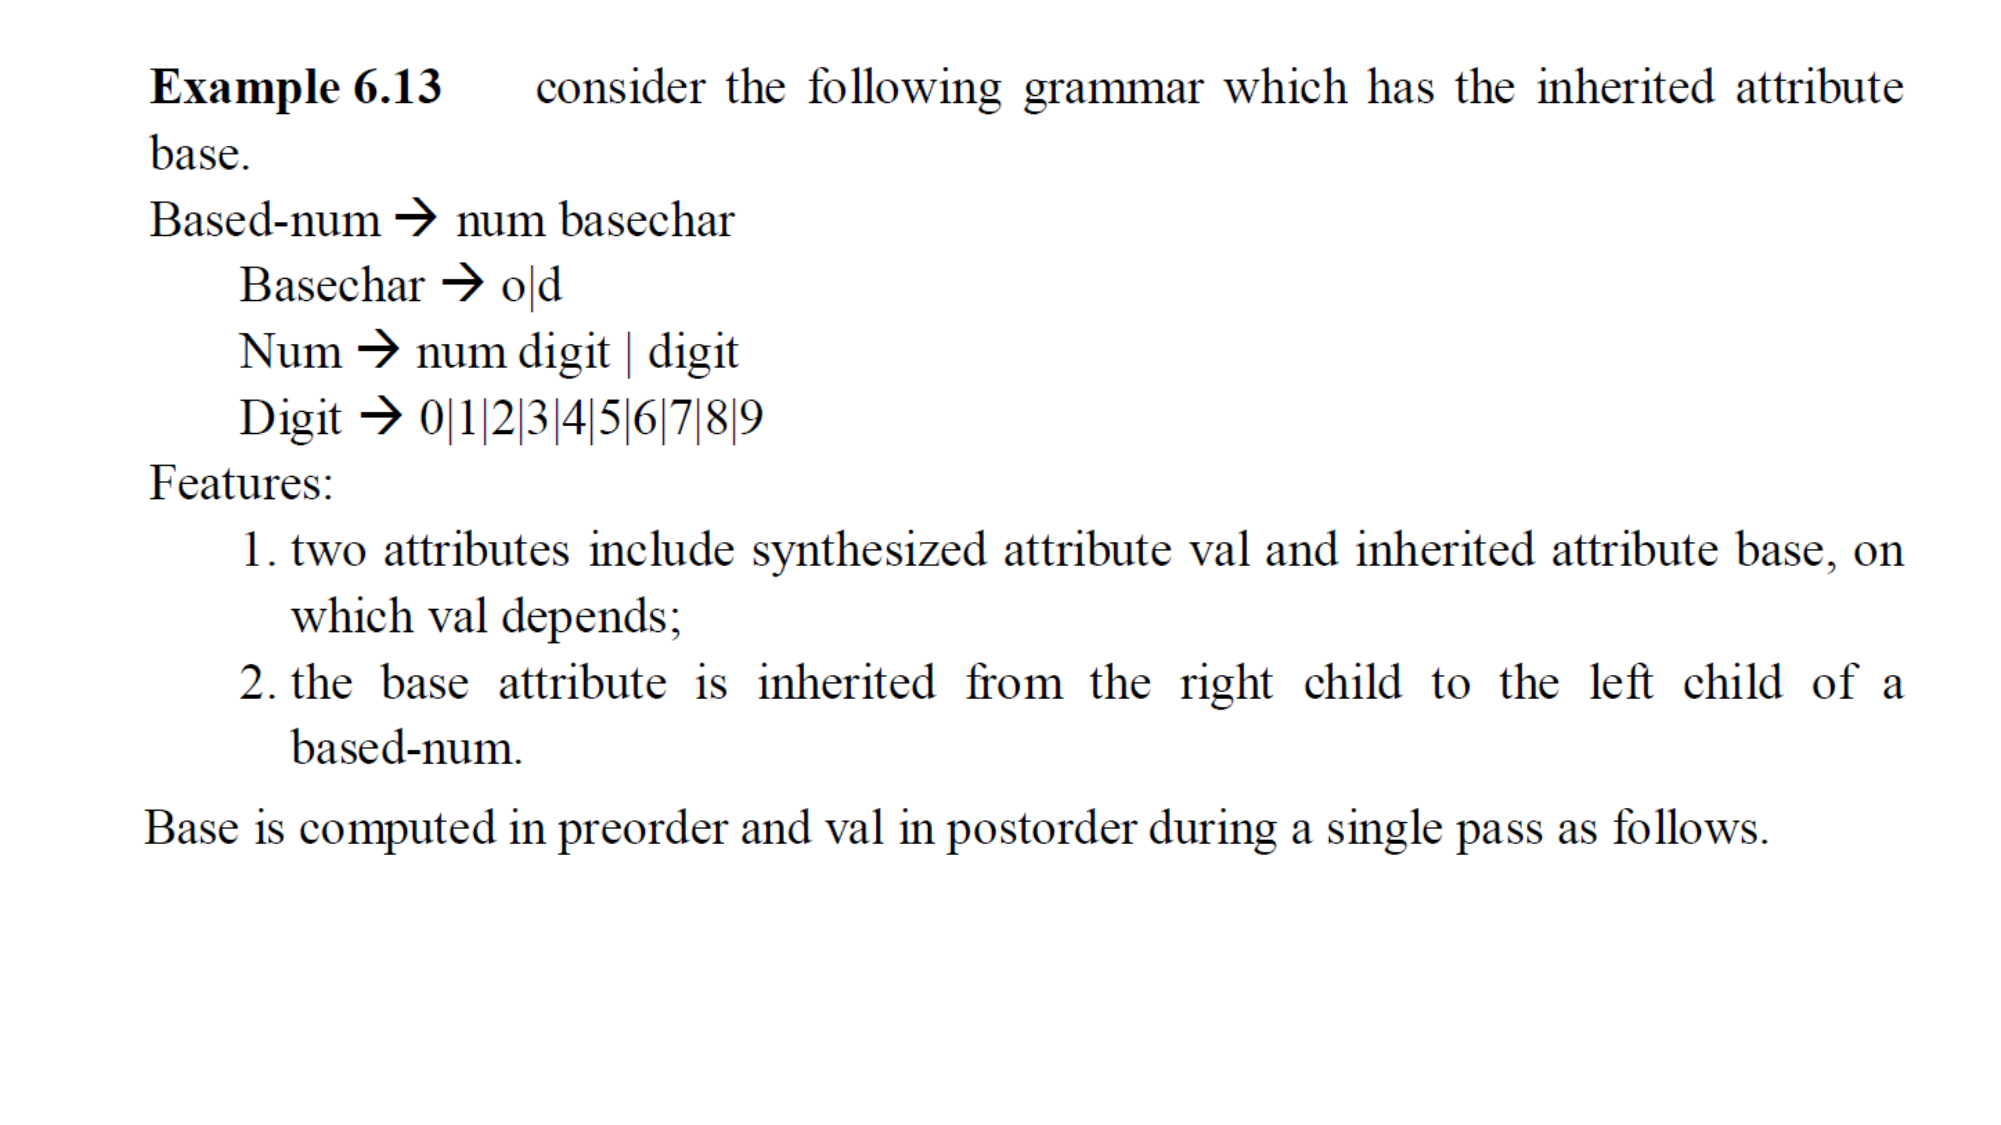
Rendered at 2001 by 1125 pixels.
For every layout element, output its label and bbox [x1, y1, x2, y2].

picture [118, 796, 1772, 903]
picture [137, 59, 1925, 771]
